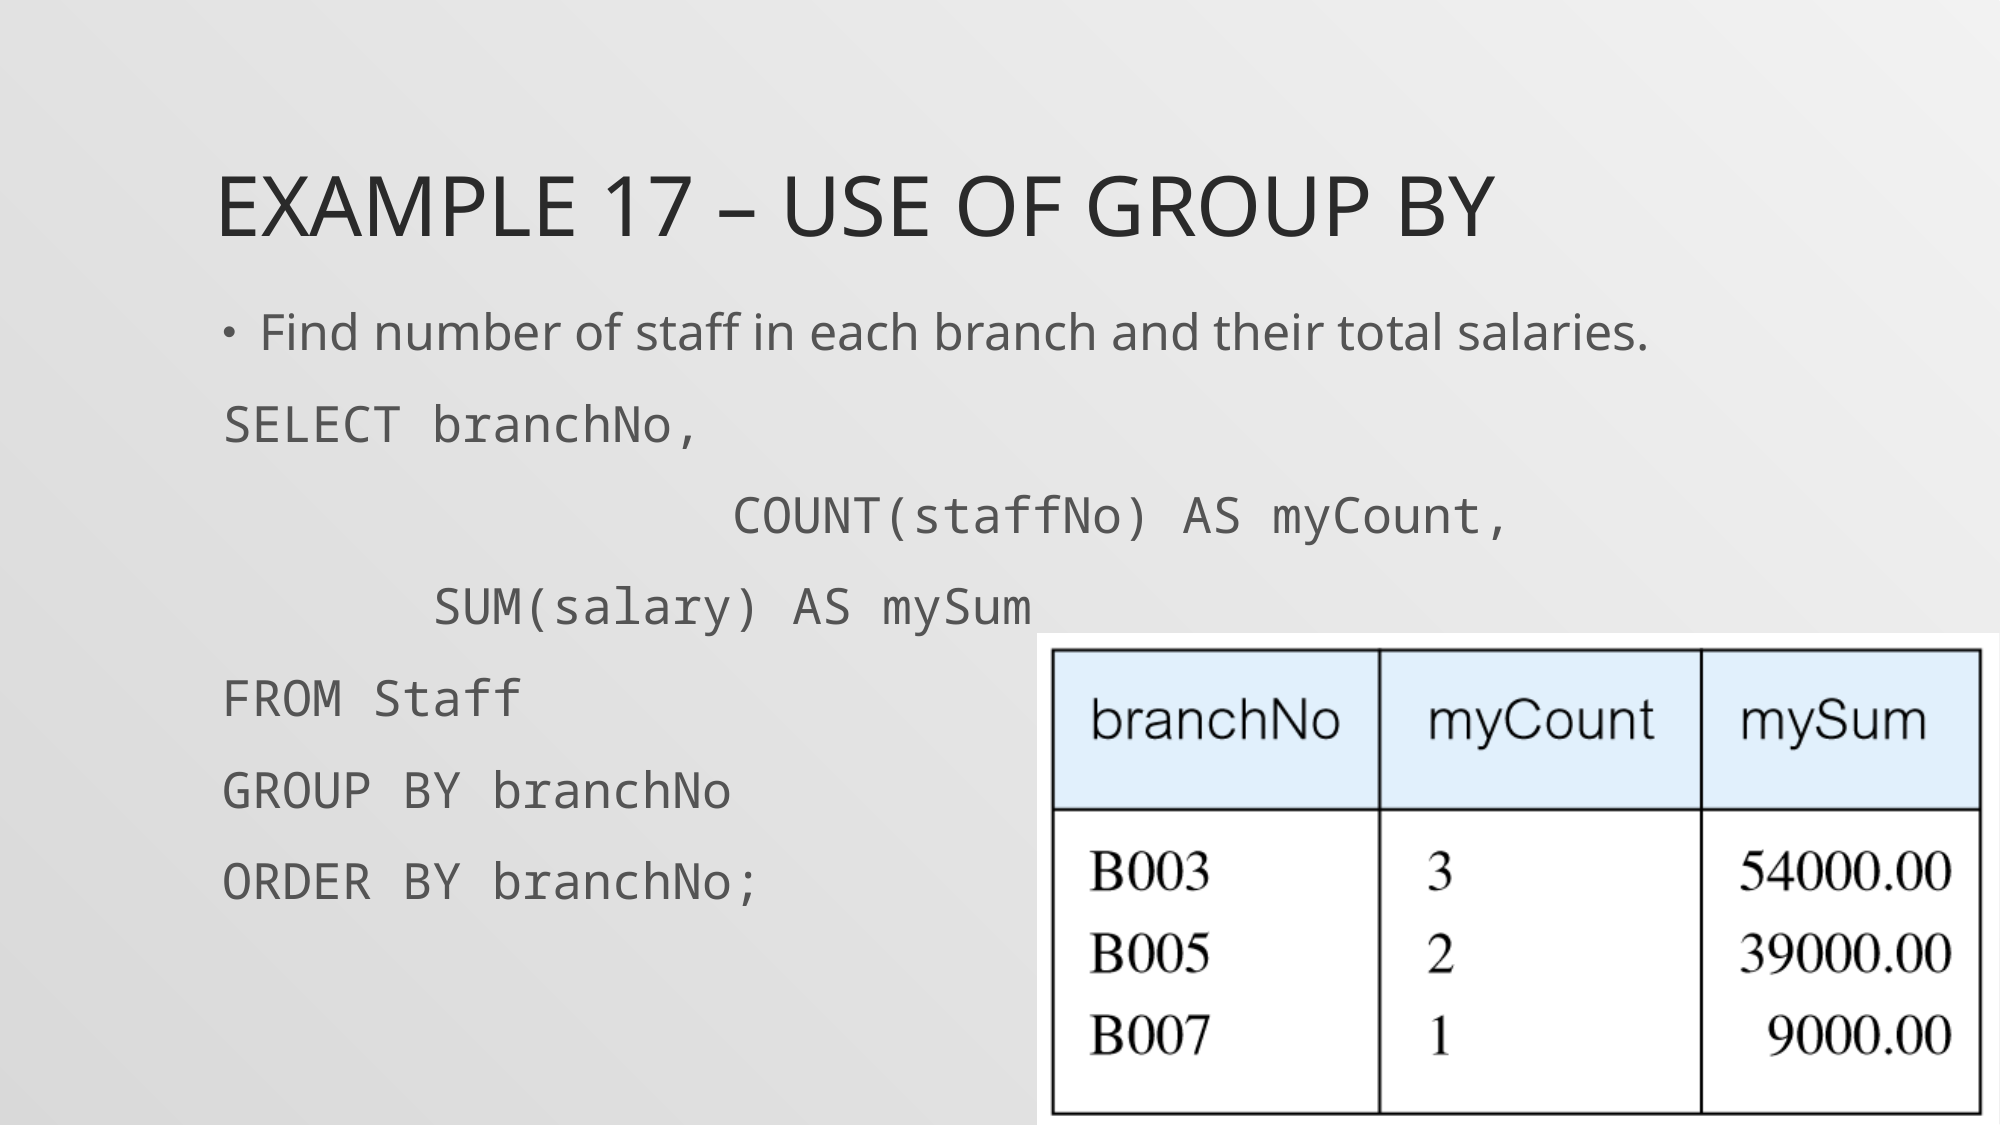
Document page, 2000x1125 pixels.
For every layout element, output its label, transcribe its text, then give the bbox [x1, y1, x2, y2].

picture [1037, 633, 2000, 1125]
title Example 17 – Use of GROUP BY [199, 45, 1800, 263]
list Find number of staff in each branch and their total salaries. SELECT branchNo, COUNT(staffNo) AS myCount, SUM(salary) AS mySum FROM Staff GROUP BY branchNo ORDER BY branchNo; [199, 299, 1800, 1013]
